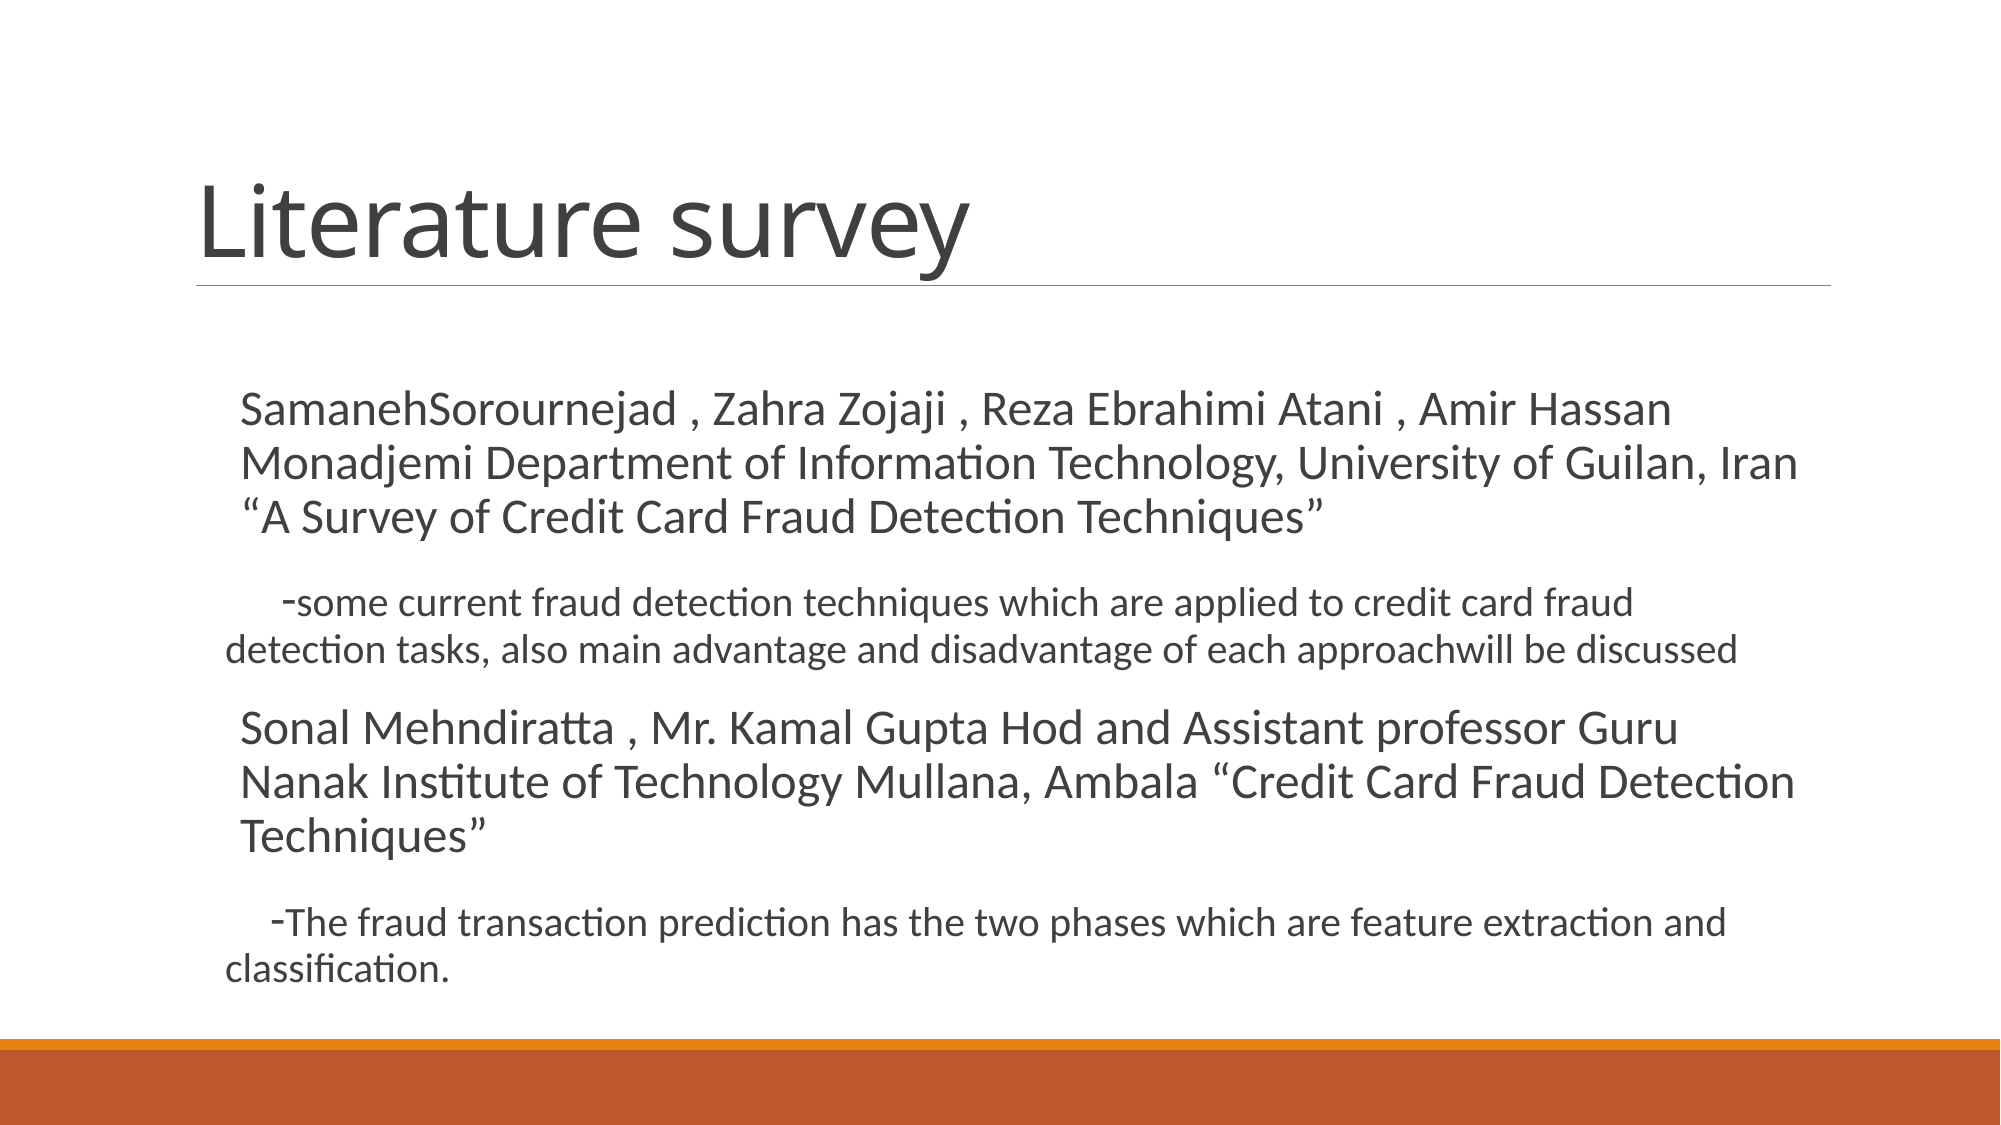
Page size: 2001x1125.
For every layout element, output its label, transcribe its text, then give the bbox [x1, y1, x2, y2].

list SamanehSorournejad , Zahra Zojaji , Reza Ebrahimi Atani , Amir Hassan Monadjemi Department of Information Technology, University of Guilan, Iran “A Survey of Credit Card Fraud Detection Techniques” -some current fraud detection techniques which are applied to credit card fraud detection tasks, also main advantage and disadvantage of each approachwill be discussed Sonal Mehndiratta , Mr. Kamal Gupta Hod and Assistant professor Guru Nanak Institute of Technology Mullana, Ambala “Credit Card Fraud Detection Techniques” -The fraud transaction prediction has the two phases which are feature extraction and classification. [225, 375, 1800, 1080]
title Literature survey [180, 47, 1830, 285]
